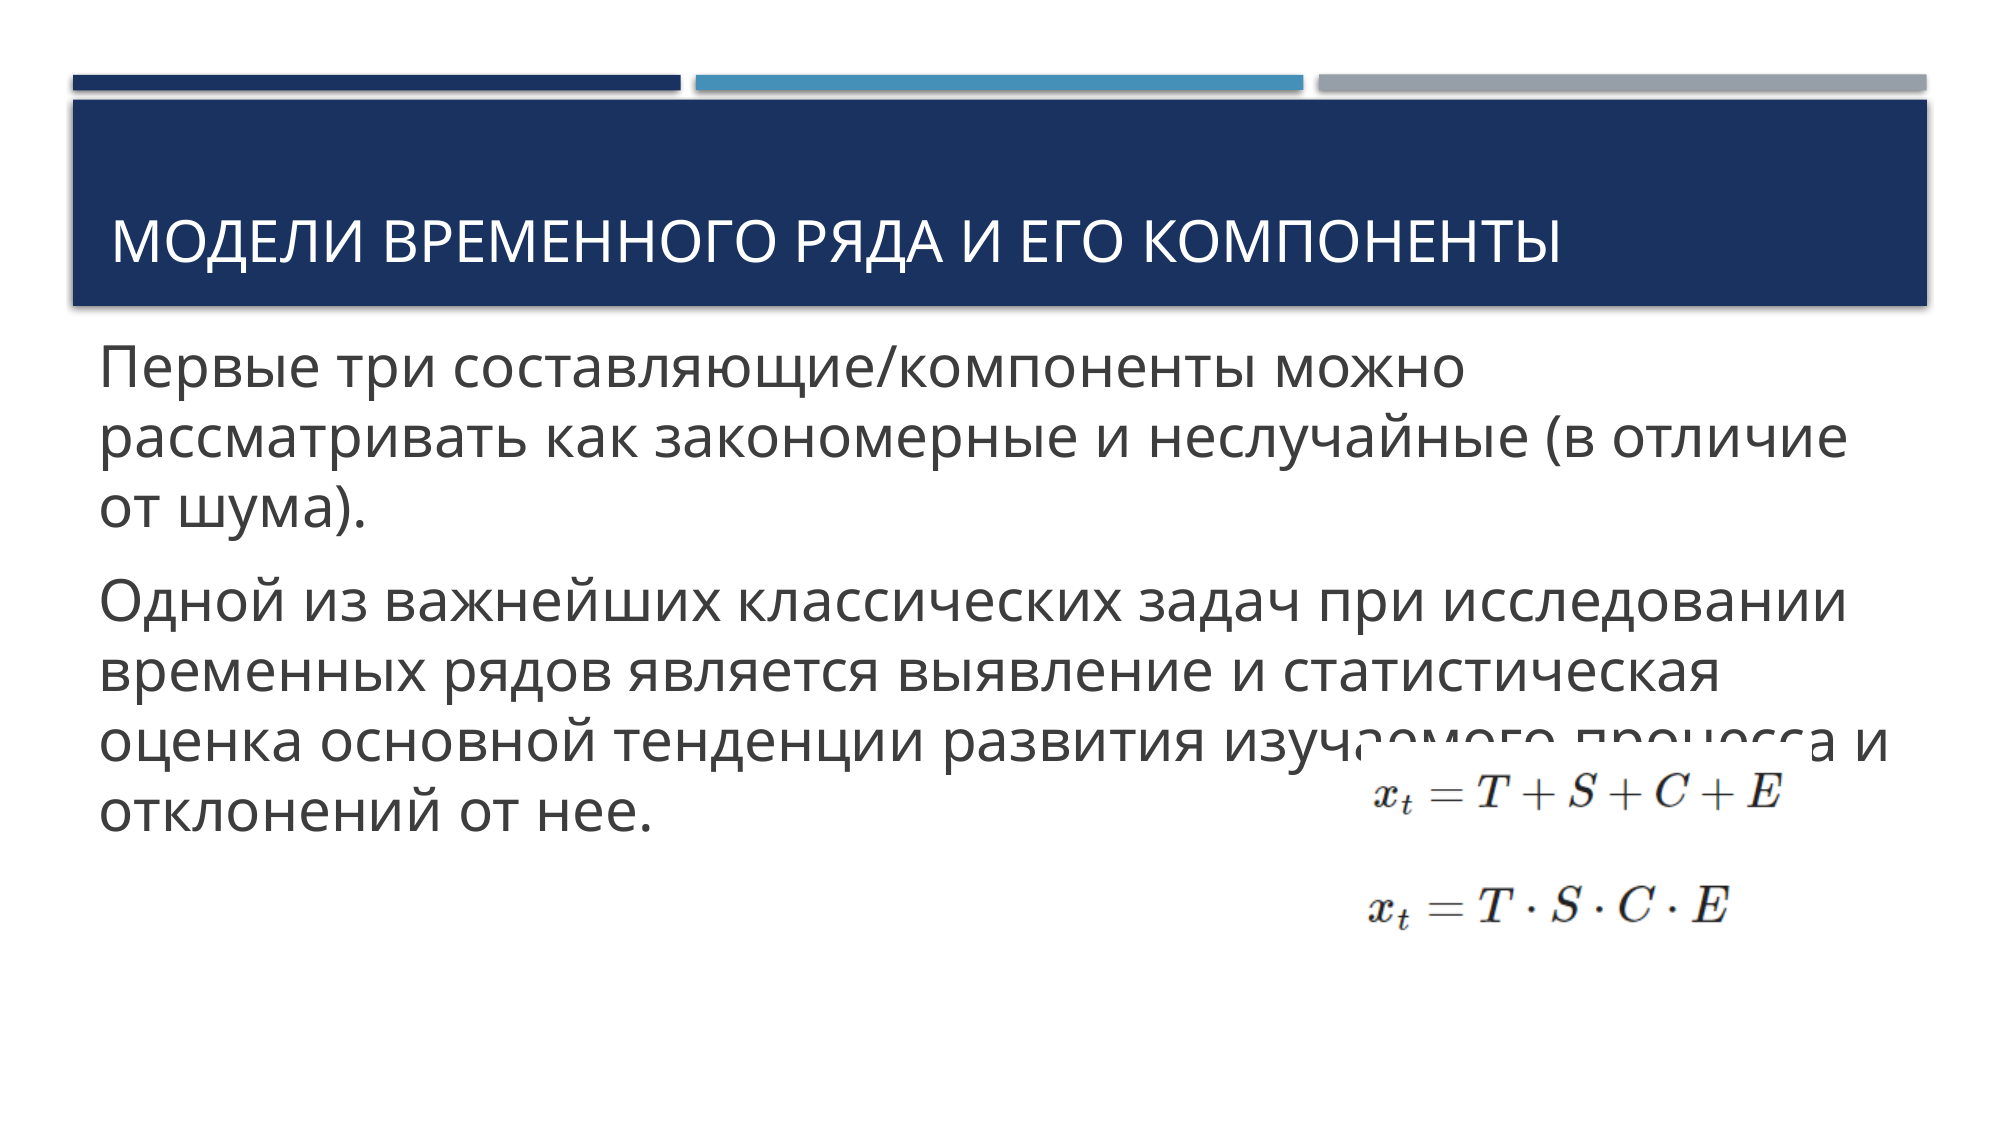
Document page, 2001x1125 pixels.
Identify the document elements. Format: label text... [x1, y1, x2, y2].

picture [1360, 742, 1812, 835]
title Модели временного ряда и его компоненты [95, 119, 1905, 282]
list Первые три составляющие/компоненты можно рассматривать как закономерные и неслучайные (в отличие от шума). Одной из важнейших классических задач при исследовании временных рядов является выявление и статистическая оценка основной тенденции развития изучаемого процесса и отклонений от нее. [83, 310, 1916, 1051]
picture [1360, 866, 1748, 954]
